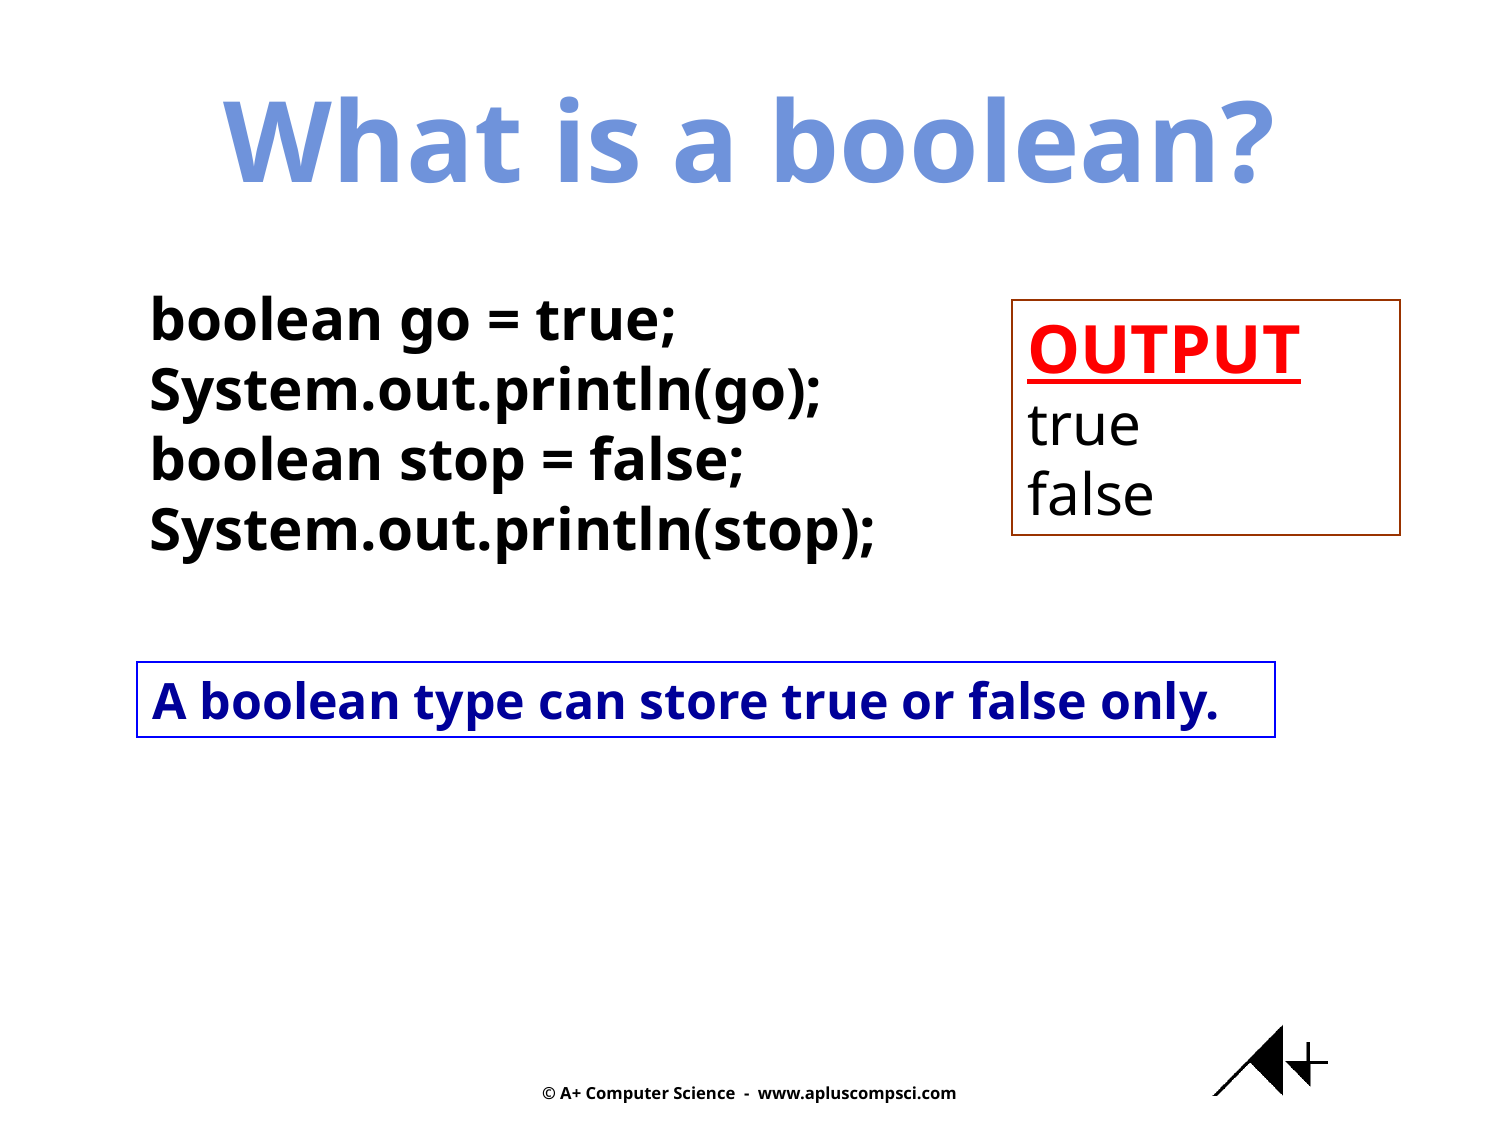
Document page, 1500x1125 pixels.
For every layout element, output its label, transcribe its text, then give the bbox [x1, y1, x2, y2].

footer © A+ Computer Science - www.apluscompsci.com [512, 1024, 988, 1101]
text_box OUTPUT true false [1012, 299, 1400, 535]
picture [1212, 1024, 1328, 1096]
text_box What is a boolean? [0, 62, 1500, 213]
text_box A boolean type can store true or false only. [137, 662, 1275, 738]
text_box boolean go = true; System.out.println(go); boolean stop = false; System.out.println(stop); [134, 274, 892, 570]
